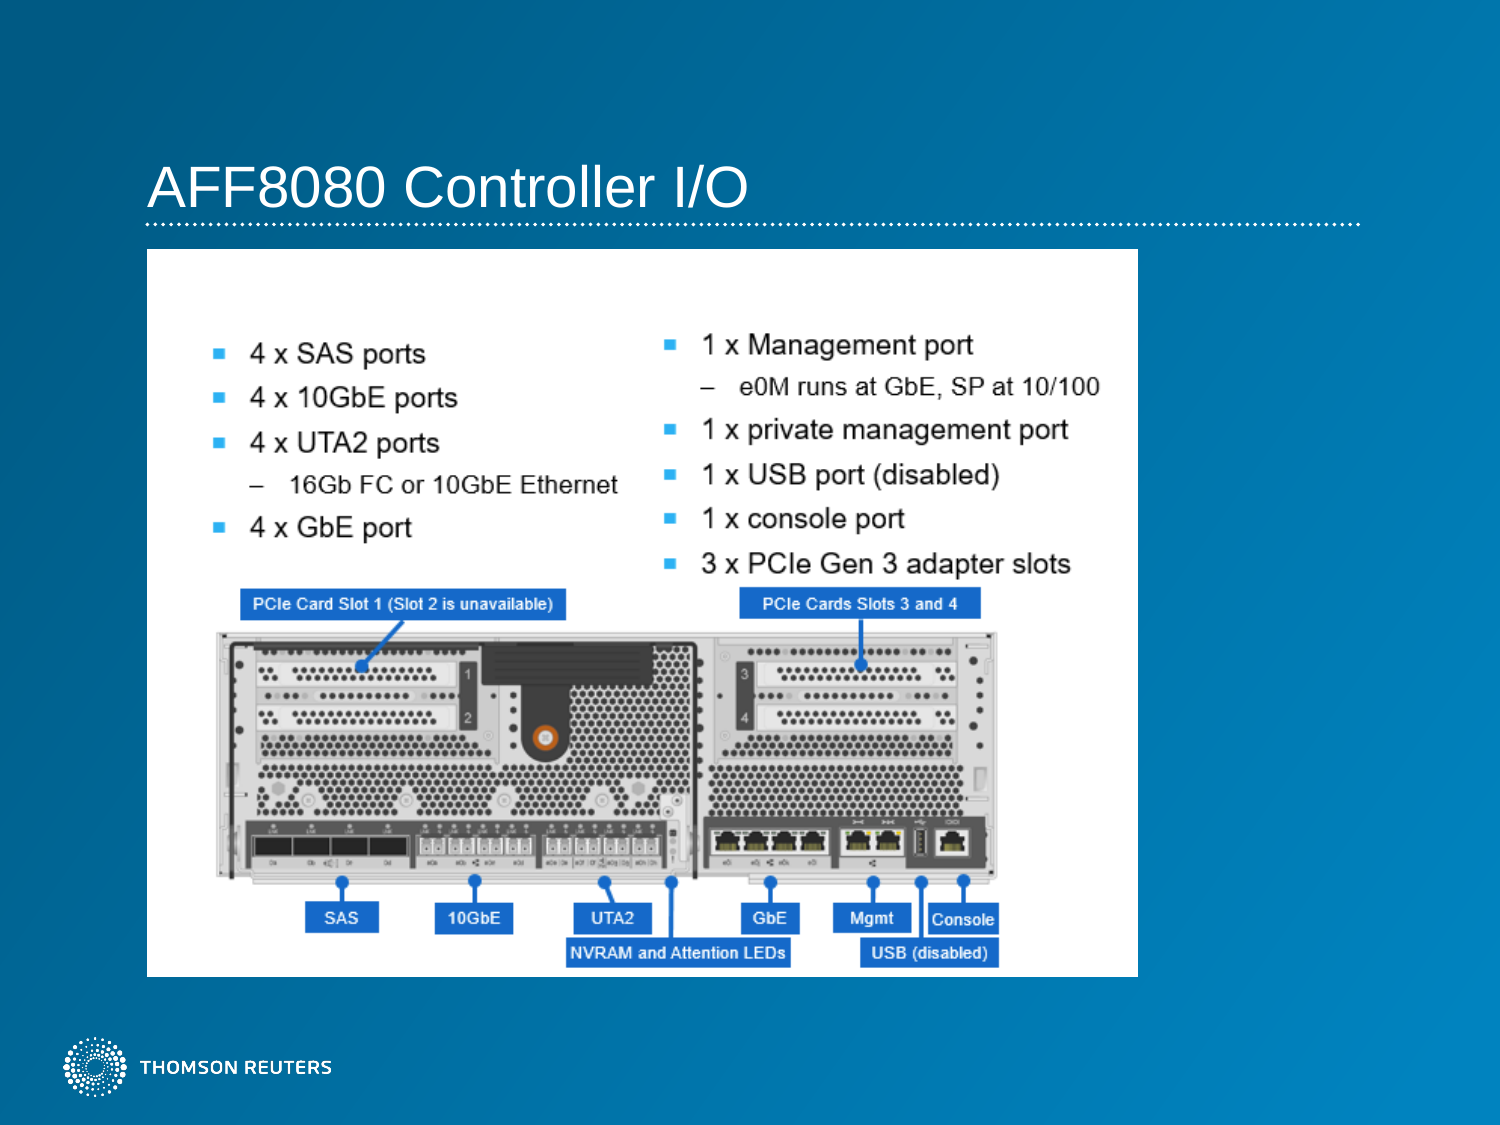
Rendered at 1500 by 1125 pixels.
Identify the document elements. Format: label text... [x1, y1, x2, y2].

picture [182, 1061, 195, 1073]
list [147, 249, 1138, 977]
picture [259, 1061, 267, 1073]
picture [285, 1061, 293, 1073]
picture [226, 1061, 231, 1073]
picture [154, 1061, 164, 1073]
picture [297, 1061, 304, 1073]
picture [141, 1061, 150, 1073]
picture [309, 1061, 318, 1073]
picture [231, 1061, 236, 1073]
picture [168, 1061, 175, 1070]
picture [169, 1064, 179, 1073]
title AFF8080 Controller I/O [147, 84, 1360, 221]
picture [246, 1061, 253, 1073]
picture [200, 1068, 208, 1073]
picture [271, 1061, 281, 1073]
